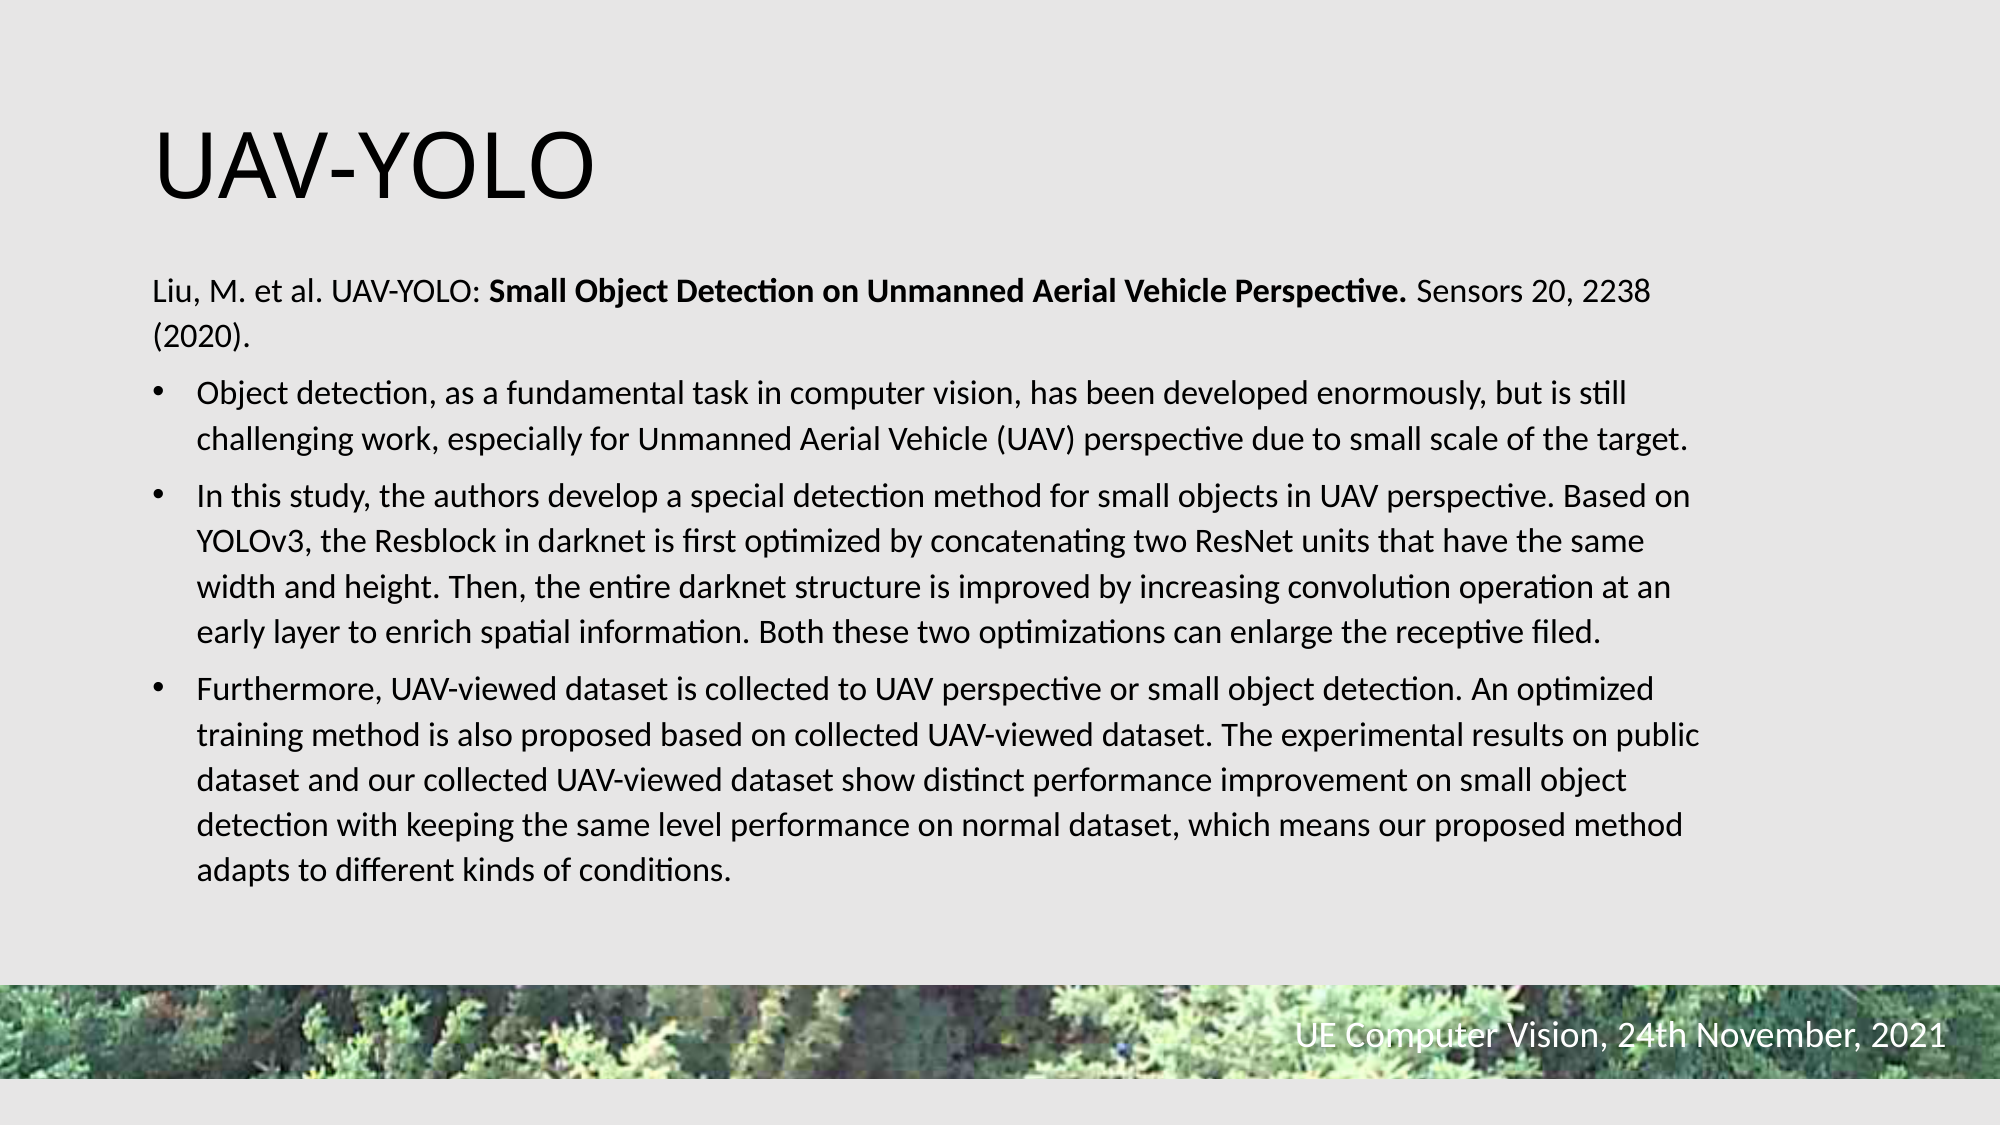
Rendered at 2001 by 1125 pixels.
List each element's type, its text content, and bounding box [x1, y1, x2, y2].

title UAV-YOLO [137, 59, 1863, 278]
list Liu, M. et al. UAV-YOLO: Small Object Detection on Unmanned Aerial Vehicle Perspective. Sensors 20, 2238 (2020). Object detection, as a fundamental task in computer vision, has been developed enormously, but is still challenging work, especially for Unmanned Aerial Vehicle (UAV) perspective due to small scale of the target. In this study, the authors develop a special detection method for small objects in UAV perspective. Based on YOLOv3, the Resblock in darknet is first optimized by concatenating two ResNet units that have the same width and height. Then, the entire darknet structure is improved by increasing convolution operation at an early layer to enrich spatial information. Both these two optimizations can enlarge the receptive filed. Furthermore, UAV-viewed dataset is collected to UAV perspective or small object detection. An optimized training method is also proposed based on collected UAV-viewed dataset. The experimental results on public dataset and our collected UAV-viewed dataset show distinct performance improvement on small object detection with keeping the same level performance on normal dataset, which means our proposed method adapts to different kinds of conditions. [137, 256, 1718, 970]
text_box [0, 985, 2000, 1079]
